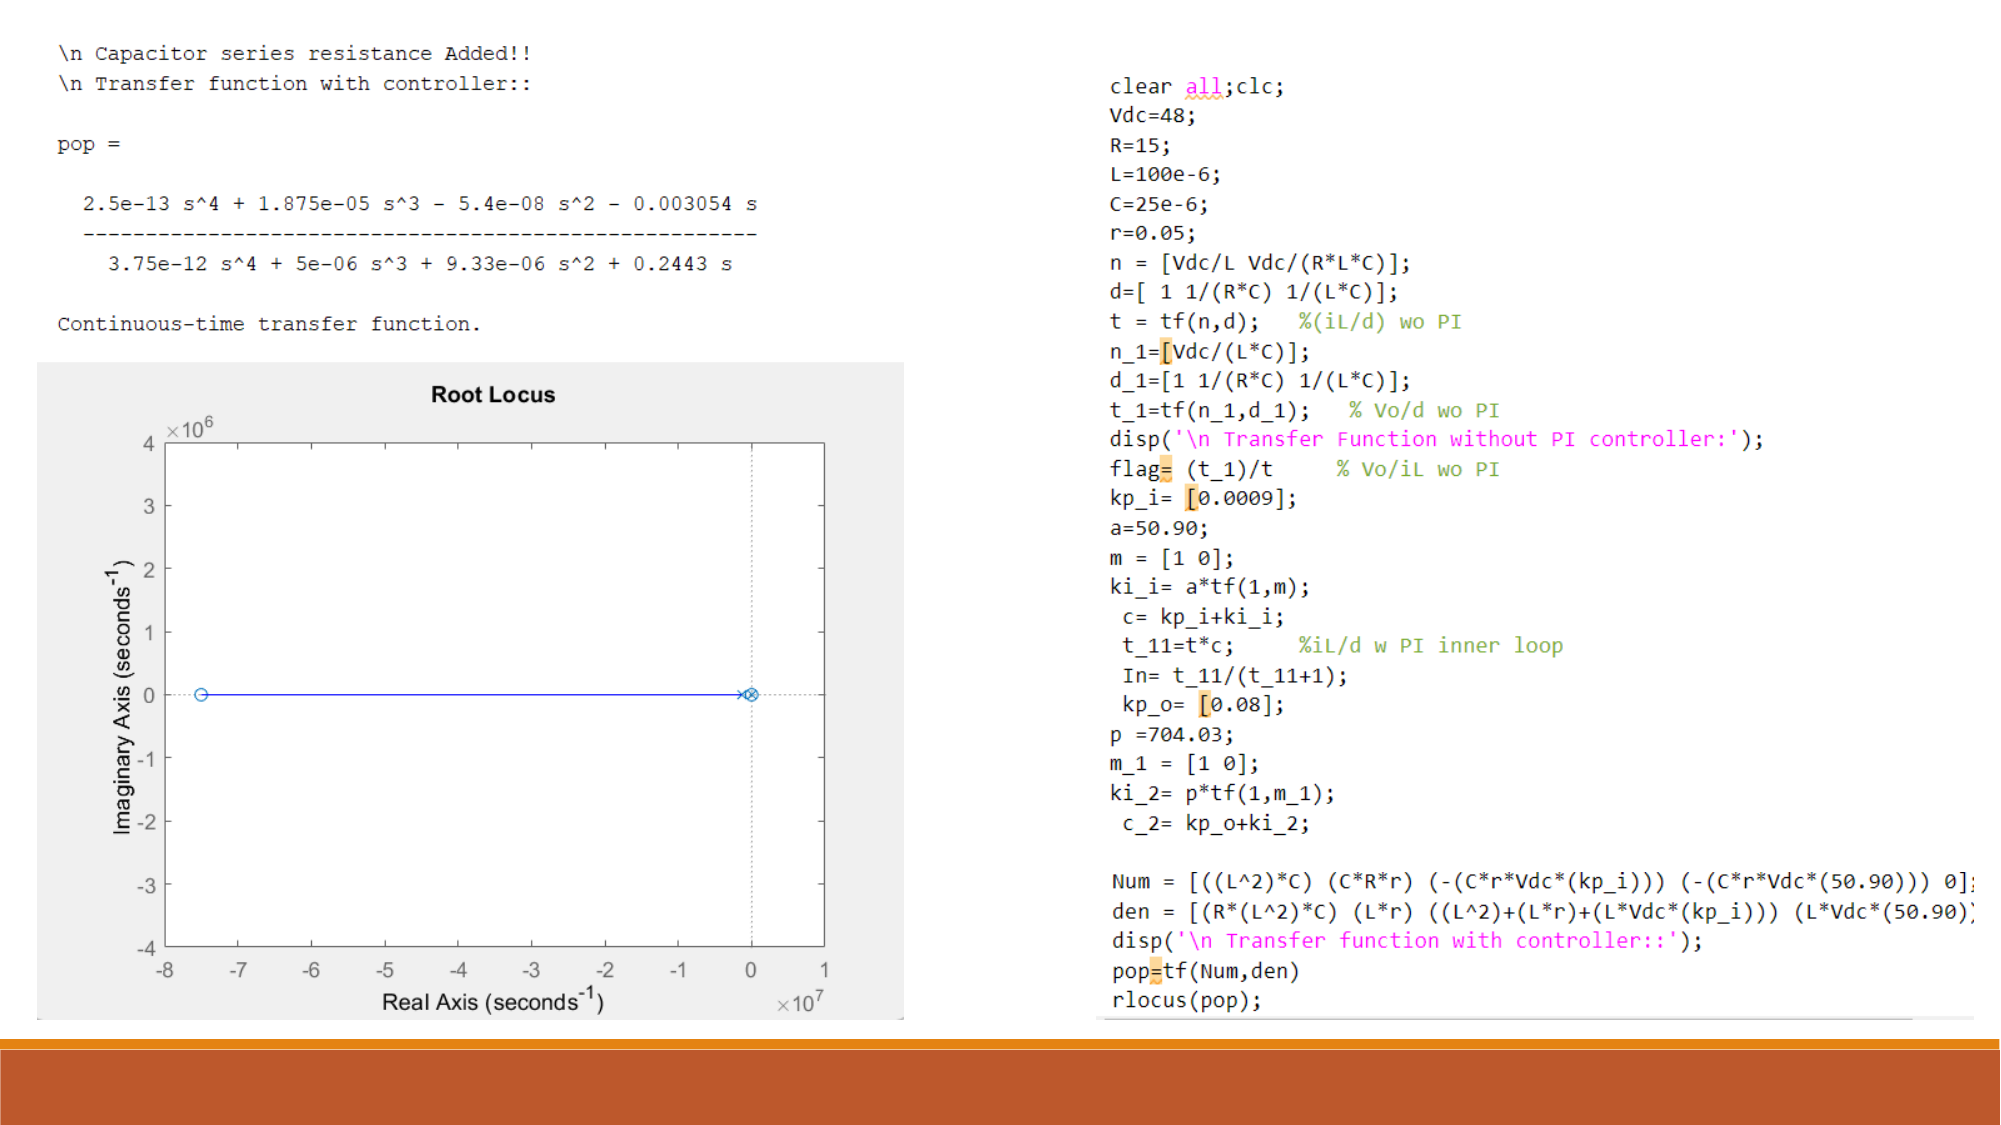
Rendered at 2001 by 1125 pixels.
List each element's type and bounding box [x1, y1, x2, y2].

picture [53, 34, 809, 339]
picture [1095, 75, 1887, 840]
picture [36, 361, 905, 1020]
picture [1095, 872, 1975, 1020]
